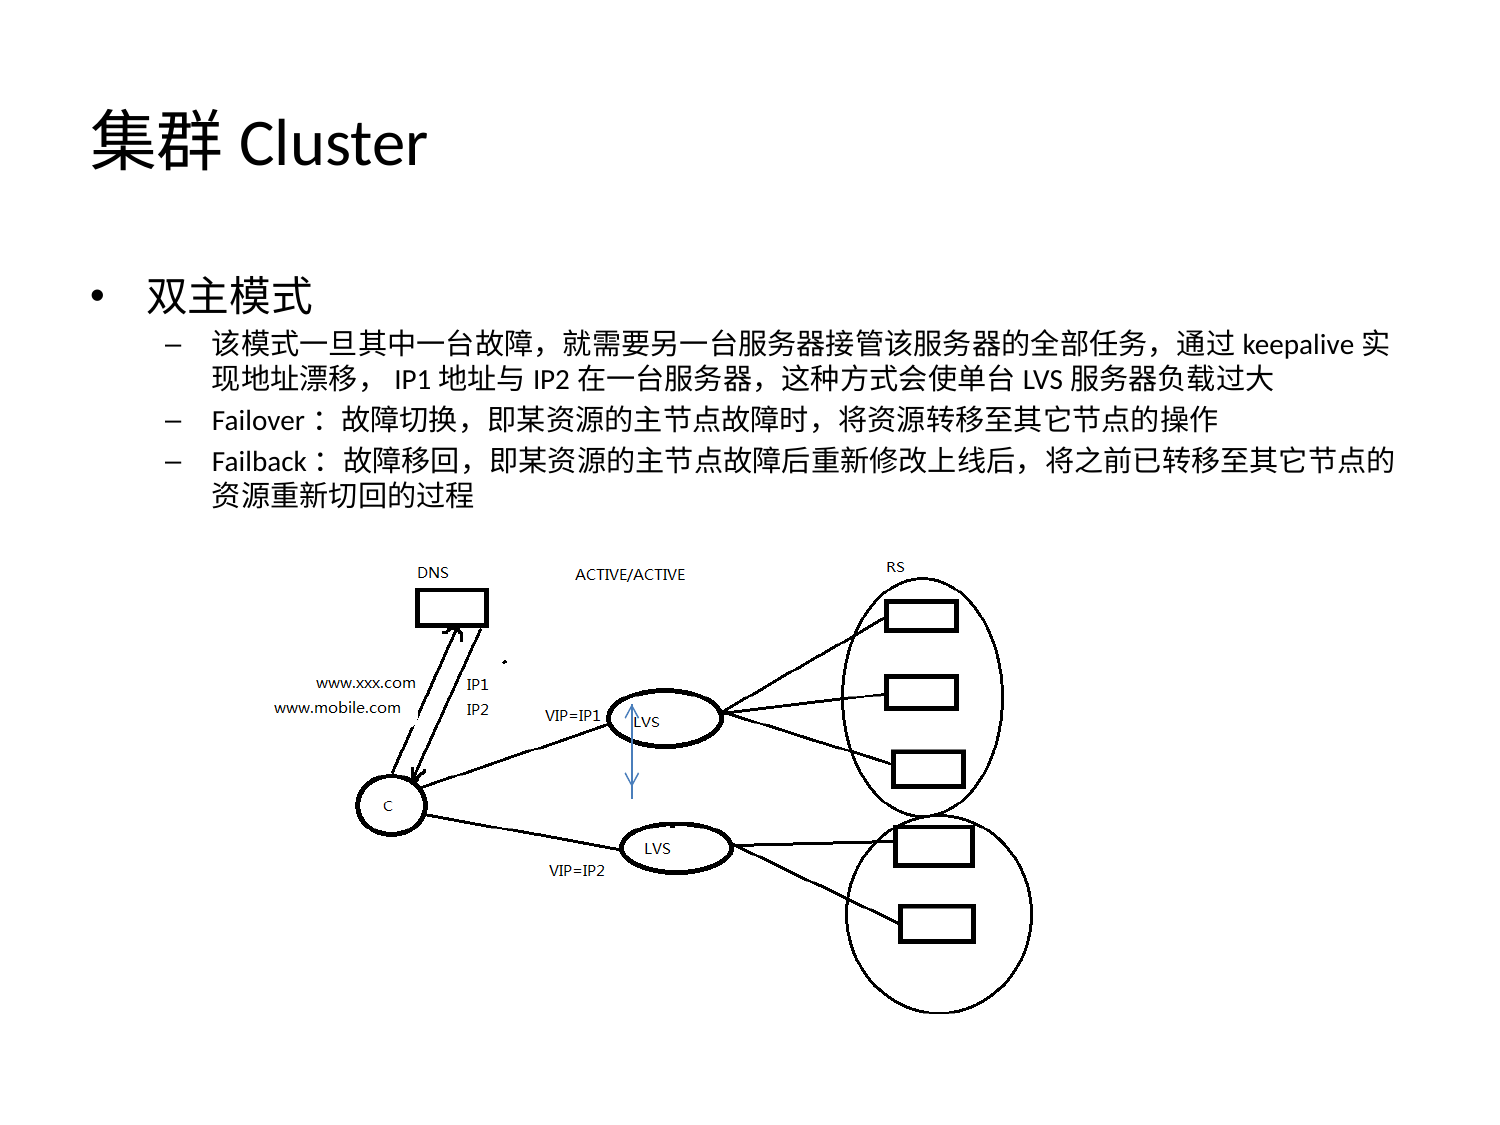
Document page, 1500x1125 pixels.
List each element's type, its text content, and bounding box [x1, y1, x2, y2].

picture [253, 538, 1105, 1014]
list 双主模式 该模式一旦其中一台故障，就需要另一台服务器接管该服务器的全部任务，通过keepalive实现地址漂移，IP1地址与IP2在一台服务器，这种方式会使单台LVS服务器负载过大 Failover：故障切换，即某资源的主节点故障时，将资源转移至其它节点的操作 Failback：故障移回，即某资源的主节点故障后重新修改上线后，将之前已转移至其它节点的资源重新切回的过程 [75, 262, 1425, 1005]
title 集群Cluster [75, 45, 1425, 233]
